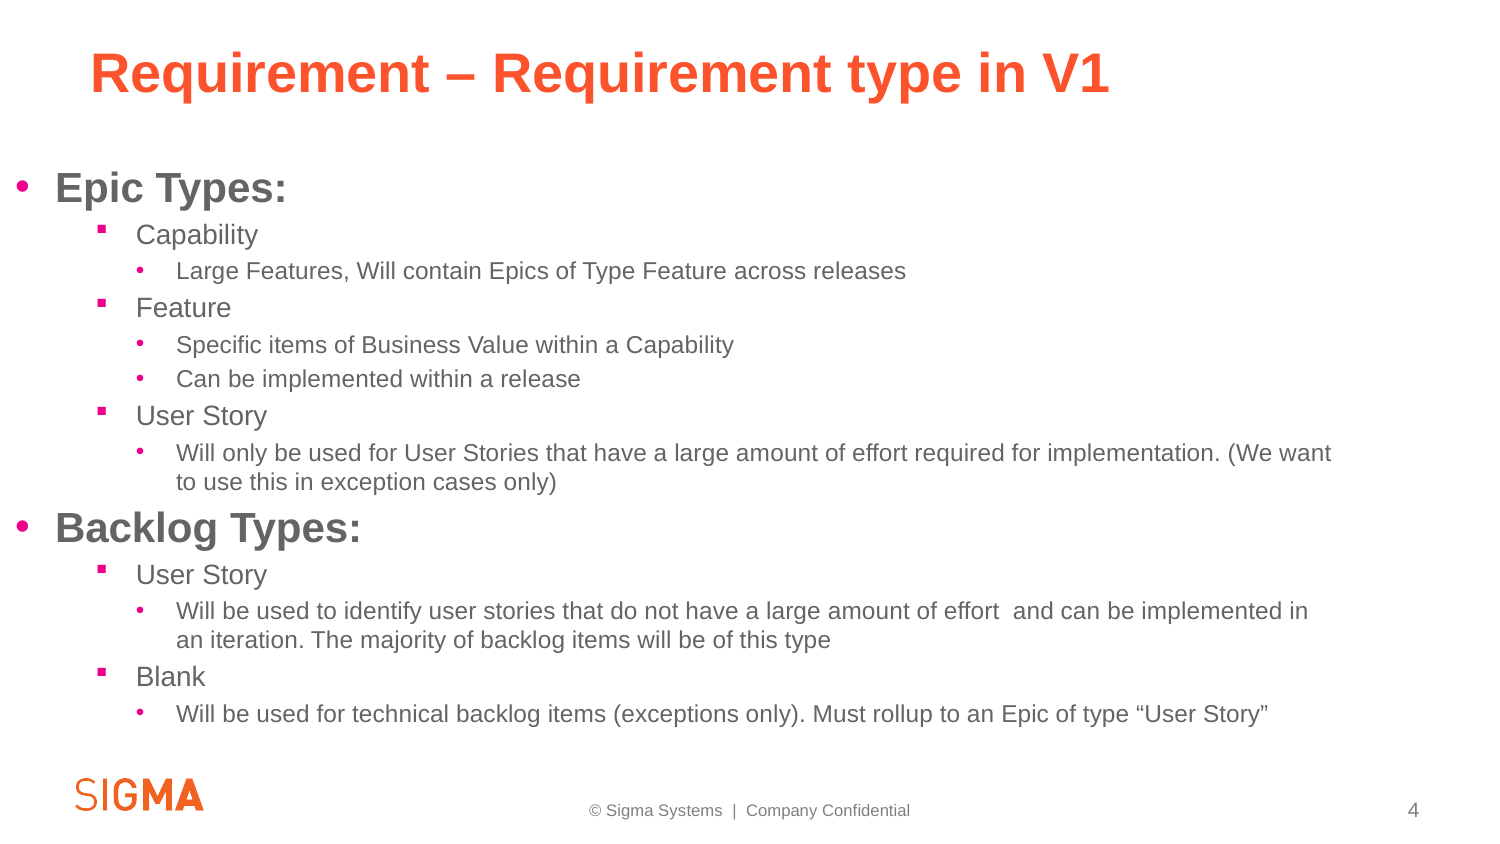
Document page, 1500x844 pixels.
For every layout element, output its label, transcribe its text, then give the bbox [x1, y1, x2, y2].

list Epic Types: Capability Large Features, Will contain Epics of Type Feature across releases Feature Specific items of Business Value within a Capability Can be implemented within a release User Story Will only be used for User Stories that have a large amount of effort required for implementation. (We want to use this in exception cases only) Backlog Types: User Story Will be used to identify user stories that do not have a large amount of effort and can be implemented in an iteration. The majority of backlog items will be of this type Blank Will be used for technical backlog items (exceptions only). Must rollup to an Epic of type “User Story” [0, 153, 1350, 742]
slide_number 4 [1375, 798, 1452, 821]
picture [75, 778, 204, 811]
footer © Sigma Systems | Company Confidential [477, 798, 1023, 821]
title Requirement – Requirement type in V1 [75, 29, 1425, 112]
